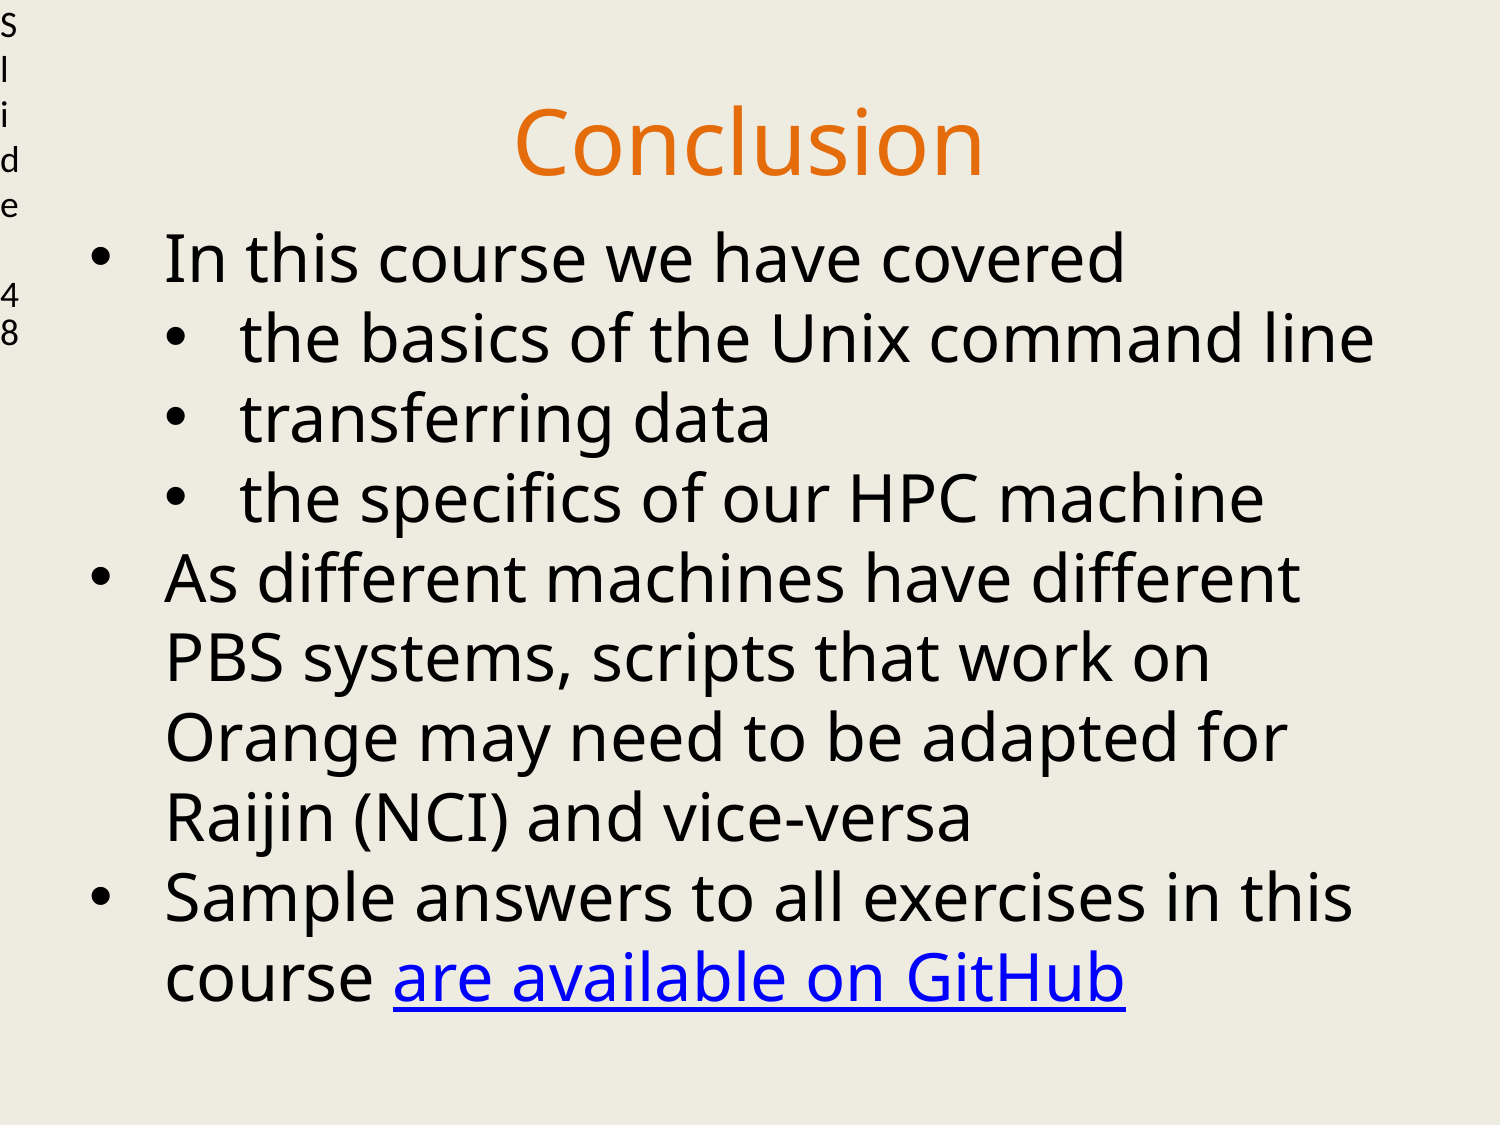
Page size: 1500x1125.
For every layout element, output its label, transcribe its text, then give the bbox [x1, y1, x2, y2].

text_box In this course we have covered the basics of the Unix command line transferring data the specifics of our HPC machine As different machines have different PBS systems, scripts that work on Orange may need to be adapted for Raijin (NCI) and vice-versa Sample answers to all exercises in this course are available on GitHub [75, 208, 1425, 951]
text_box Conclusion [75, 45, 1425, 208]
